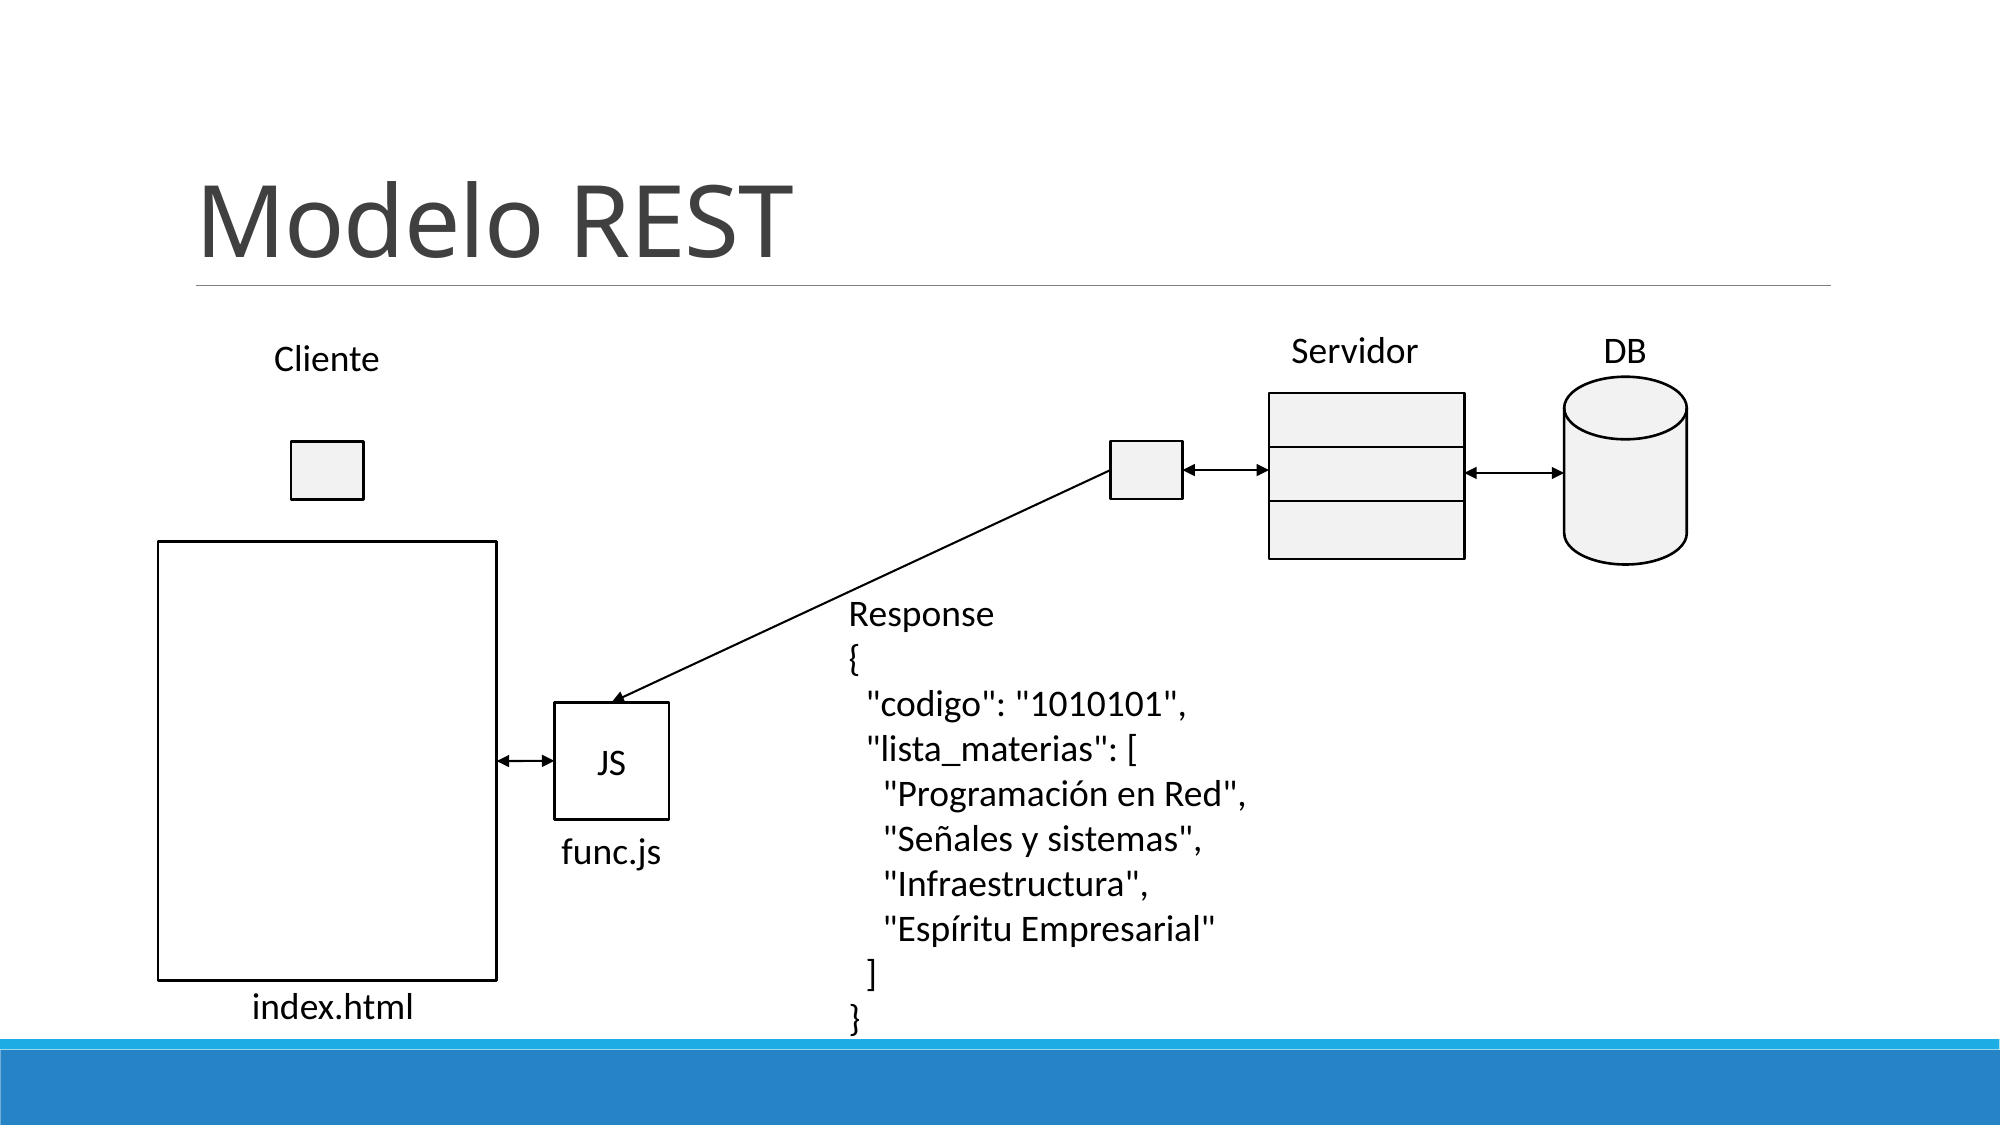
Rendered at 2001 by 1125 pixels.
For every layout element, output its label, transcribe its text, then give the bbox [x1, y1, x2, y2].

text_box [1268, 500, 1466, 560]
title Modelo REST [180, 47, 1830, 285]
text_box [1109, 440, 1184, 500]
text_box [611, 469, 1111, 703]
text_box [1562, 378, 1689, 566]
text_box JS [553, 701, 670, 819]
text_box [1268, 392, 1466, 446]
text_box DB [1588, 318, 1663, 378]
text_box [290, 440, 365, 501]
text_box index.html [237, 974, 429, 1035]
text_box [157, 540, 498, 982]
text_box func.js [546, 819, 677, 879]
text_box [1268, 446, 1466, 500]
text_box Cliente [259, 326, 396, 387]
text_box Response { "codigo": "1010101", "lista_materias": [ "Programación en Red", "Señales y sistemas", "Infraestructura", "Espíritu Empresarial" ] } [833, 581, 1262, 1091]
text_box Servidor [1276, 318, 1434, 378]
